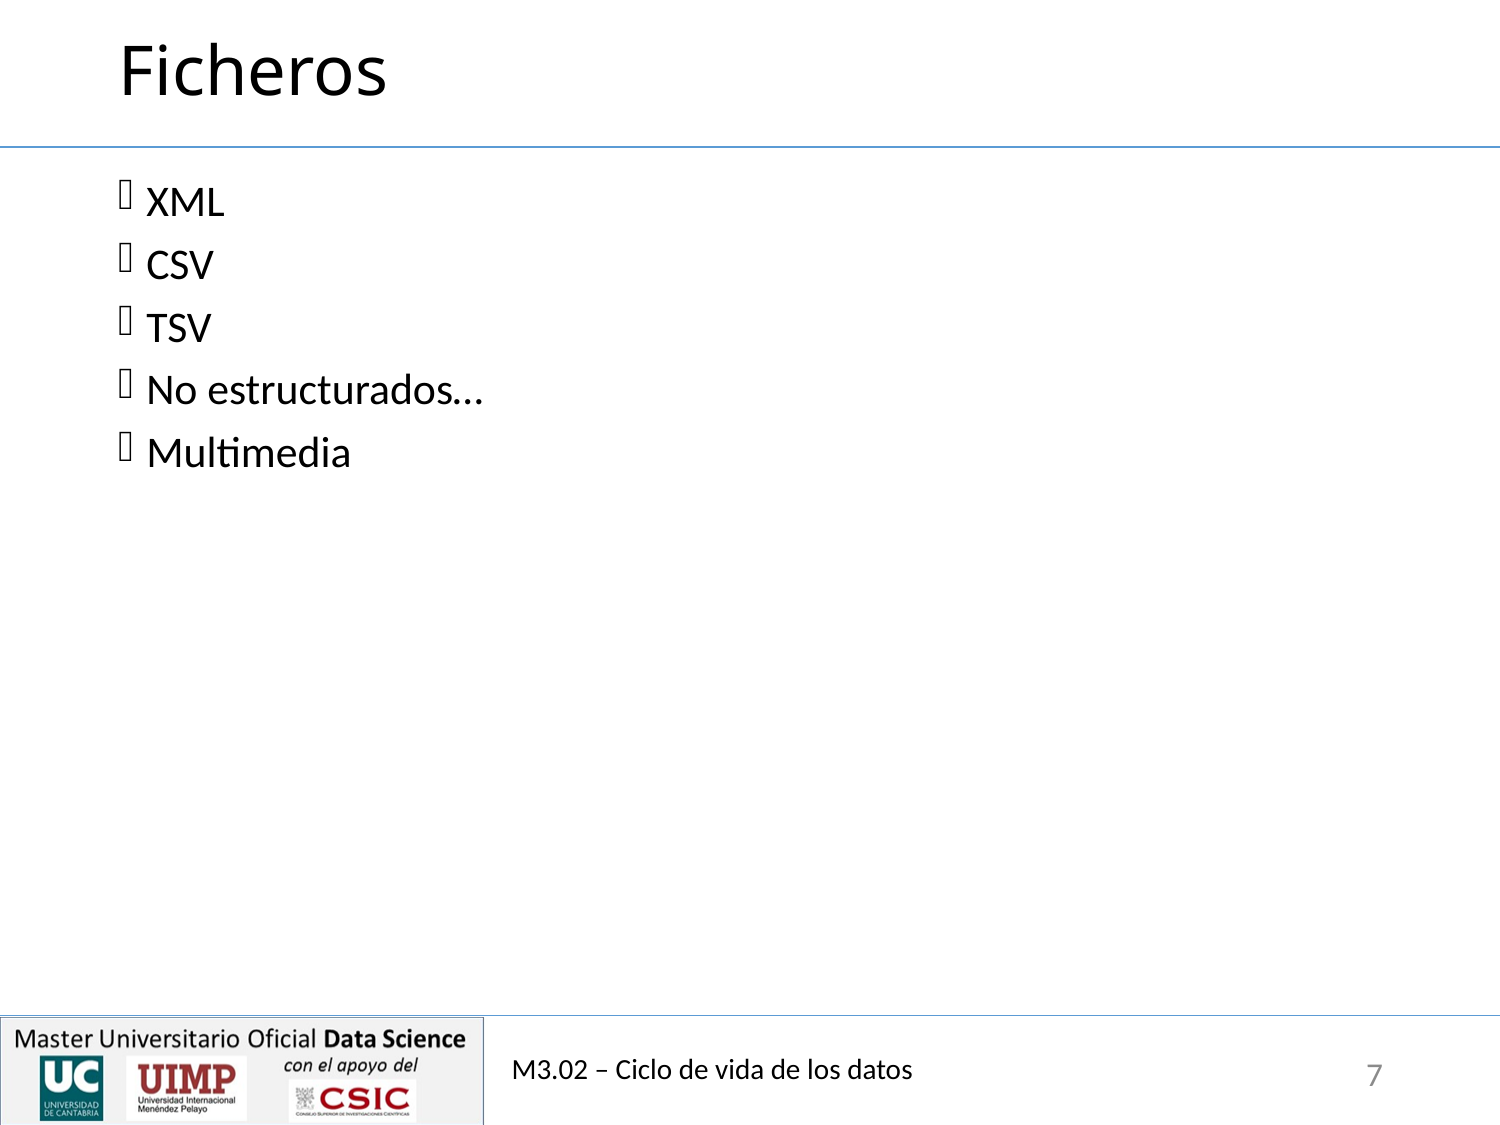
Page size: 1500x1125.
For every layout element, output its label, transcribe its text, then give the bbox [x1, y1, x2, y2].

list XML CSV TSV No estructurados… Multimedia [103, 171, 1397, 992]
title Ficheros [103, 7, 1398, 140]
footer M3.02 – Ciclo de vida de los datos [496, 1042, 1257, 1125]
slide_number 7 [1305, 1042, 1398, 1103]
picture [0, 1017, 488, 1125]
